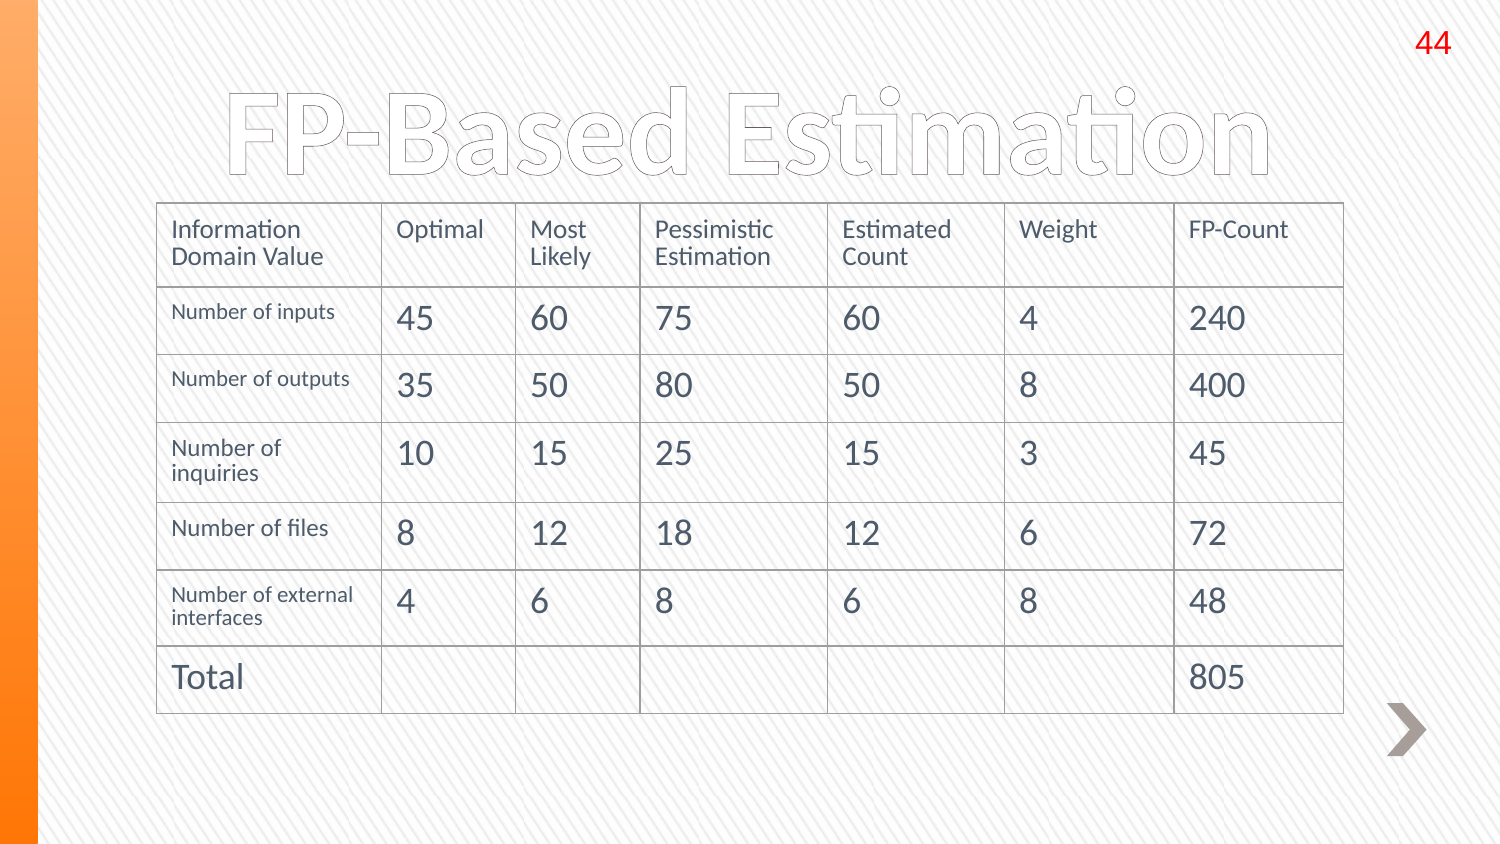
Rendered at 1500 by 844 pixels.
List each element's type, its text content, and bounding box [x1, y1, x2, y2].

table_cell 15 [828, 423, 1004, 502]
table_header FP-Count [1175, 204, 1343, 286]
table_cell 72 [1175, 503, 1343, 569]
table_cell 4 [382, 571, 515, 645]
table_cell 35 [382, 355, 515, 422]
table_cell 8 [1005, 571, 1173, 645]
table_cell 50 [516, 355, 639, 422]
table_cell 25 [641, 423, 827, 502]
table_cell 3 [1005, 423, 1173, 502]
table_cell 15 [516, 423, 639, 502]
table_cell Number of inputs [157, 288, 381, 354]
table_cell [516, 647, 639, 713]
table_cell [1005, 647, 1173, 713]
table_cell 50 [828, 355, 1004, 422]
table_cell 75 [641, 288, 827, 354]
table_header Weight [1005, 204, 1173, 286]
table_cell 8 [641, 571, 827, 645]
table_cell 805 [1175, 647, 1343, 713]
table_cell 6 [516, 571, 639, 645]
table_header Pessimistic Estimation [641, 204, 827, 286]
slide_number 44 [1400, 9, 1490, 74]
table_cell Number of outputs [157, 355, 381, 422]
table_header Estimated Count [828, 204, 1004, 286]
table_cell 48 [1175, 571, 1343, 645]
table_cell 45 [1175, 423, 1343, 502]
table_cell Number of external interfaces [157, 571, 381, 645]
table_cell 240 [1175, 288, 1343, 354]
table_cell Number of inquiries [157, 423, 381, 502]
table_cell [828, 647, 1004, 713]
table_header Optimal [382, 204, 515, 286]
title FP-Based Estimation [50, 34, 1448, 129]
table_cell Number of files [157, 503, 381, 569]
table_cell 45 [382, 288, 515, 354]
table_cell [382, 647, 515, 713]
table_cell 12 [828, 503, 1004, 569]
table_header Information Domain Value [157, 204, 381, 286]
table_cell 8 [382, 503, 515, 569]
table_cell 8 [1005, 355, 1173, 422]
table_header Most Likely [516, 204, 639, 286]
table_cell 4 [1005, 288, 1173, 354]
table_cell 6 [828, 571, 1004, 645]
table_cell [641, 647, 827, 713]
table_cell 18 [641, 503, 827, 569]
table_cell 400 [1175, 355, 1343, 422]
table_cell 60 [828, 288, 1004, 354]
table_cell 10 [382, 423, 515, 502]
table_cell 6 [1005, 503, 1173, 569]
table_cell 80 [641, 355, 827, 422]
table_cell 60 [516, 288, 639, 354]
table_cell Total [157, 647, 381, 713]
table_cell 12 [516, 503, 639, 569]
